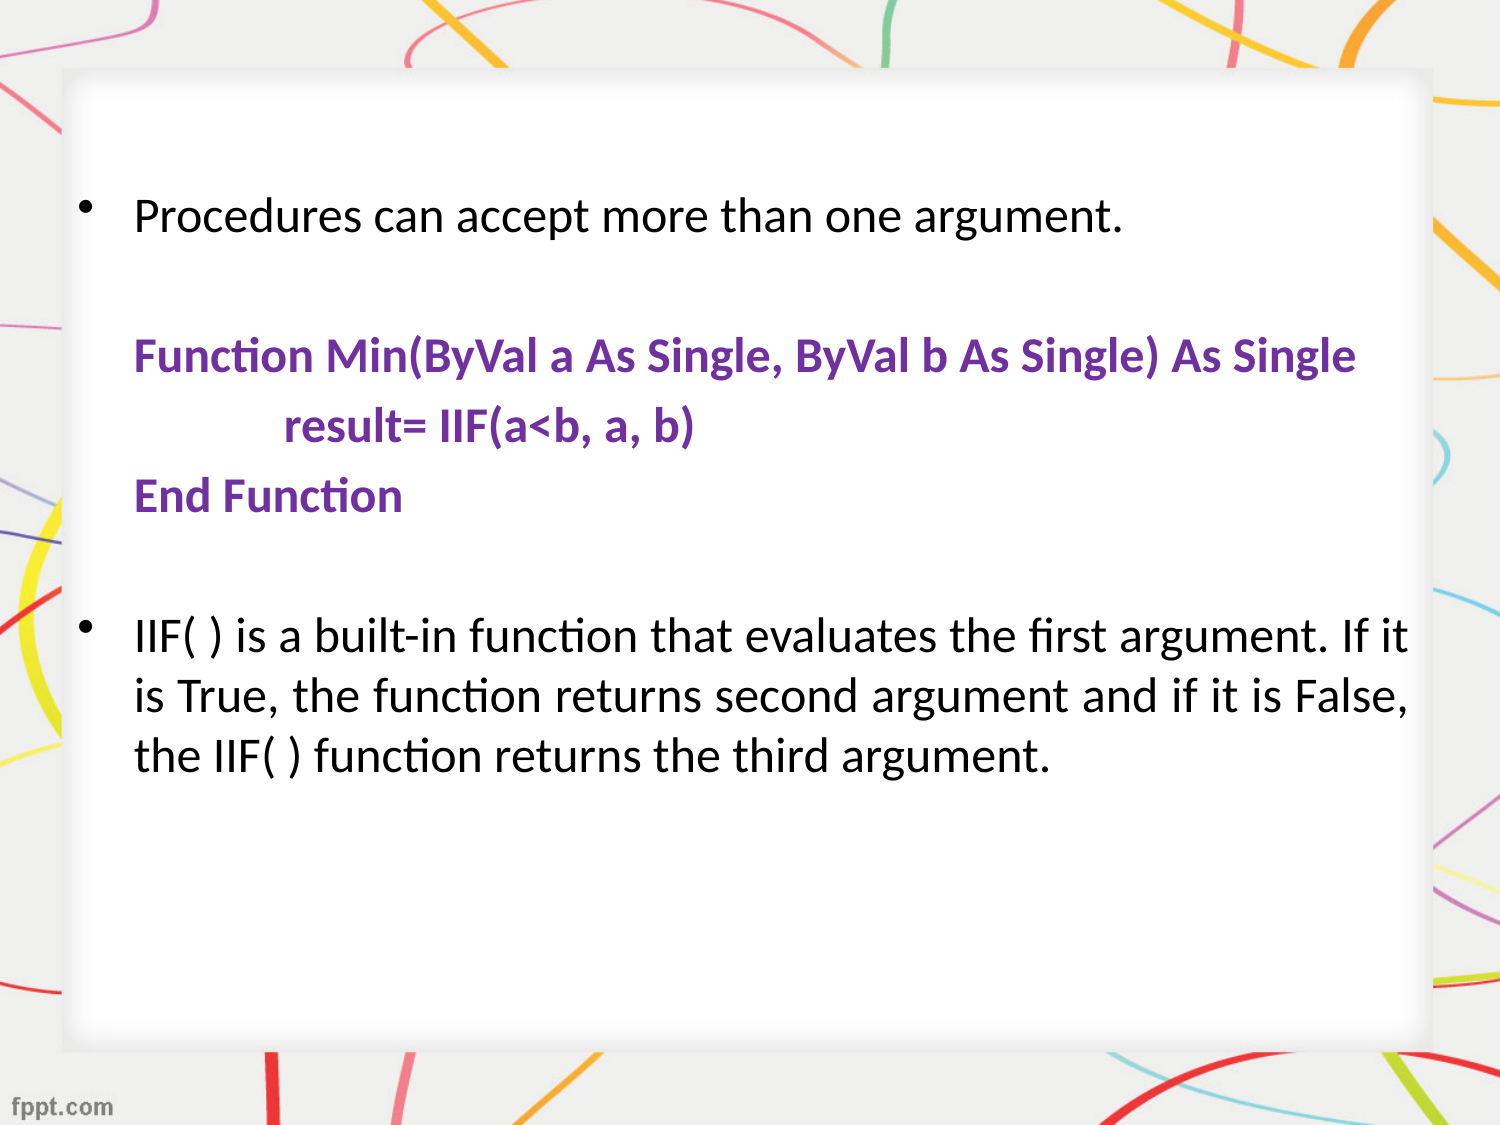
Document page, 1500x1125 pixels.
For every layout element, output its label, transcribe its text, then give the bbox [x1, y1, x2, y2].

picture [0, 0, 1500, 1125]
list Procedures can accept more than one argument. Function Min(ByVal a As Single, ByVal b As Single) As Single result= IIF(a<b, a, b) End Function IIF( ) is a built-in function that evaluates the first argument. If it is True, the function returns second argument and if it is False, the IIF( ) function returns the third argument. [62, 174, 1426, 1038]
